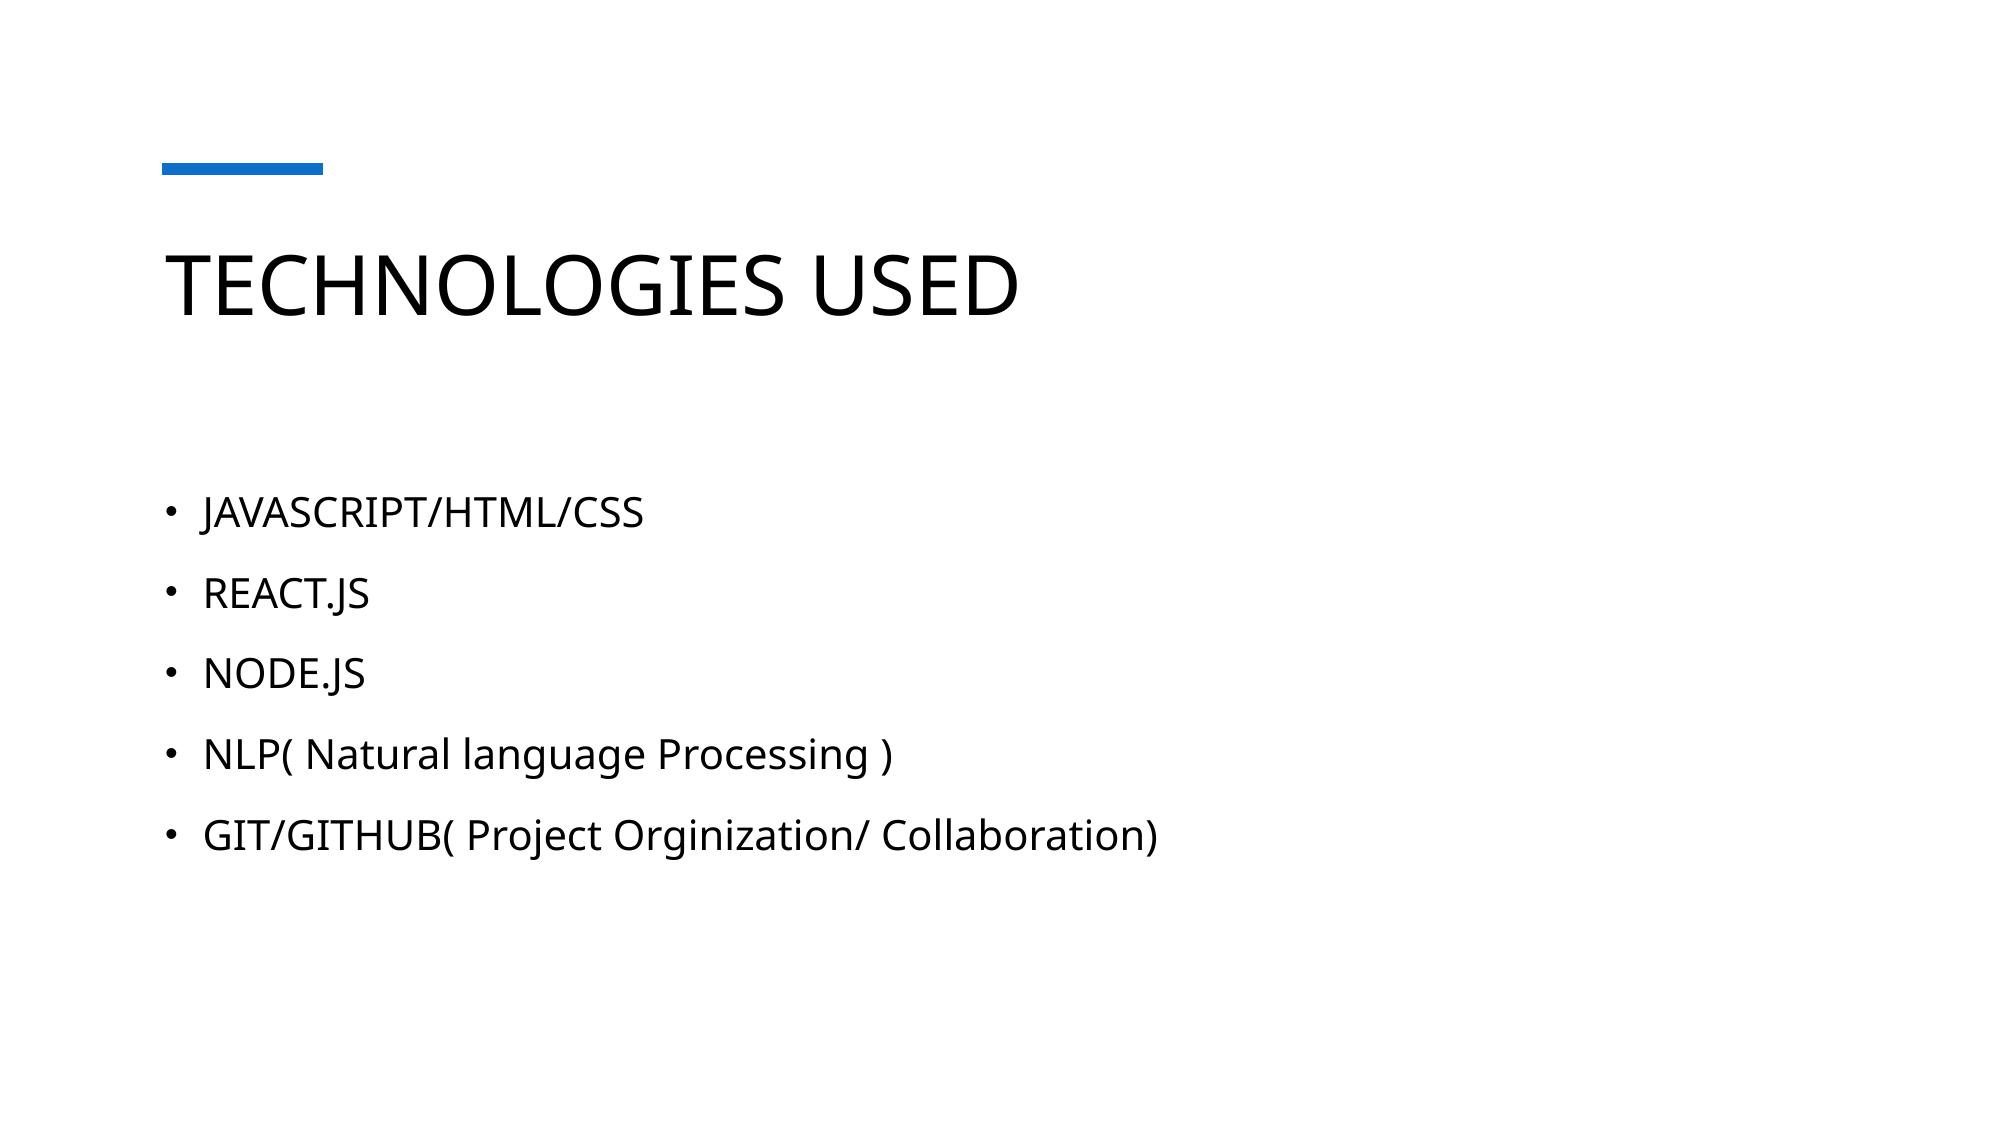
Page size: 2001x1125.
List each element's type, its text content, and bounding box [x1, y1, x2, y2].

title TECHNOLOGIES USED [150, 224, 1850, 441]
list JAVASCRIPT/HTML/CSS REACT.JS NODE.JS NLP( Natural language Processing ) GIT/GITHUB( Project Orginization/ Collaboration) [150, 468, 1850, 975]
